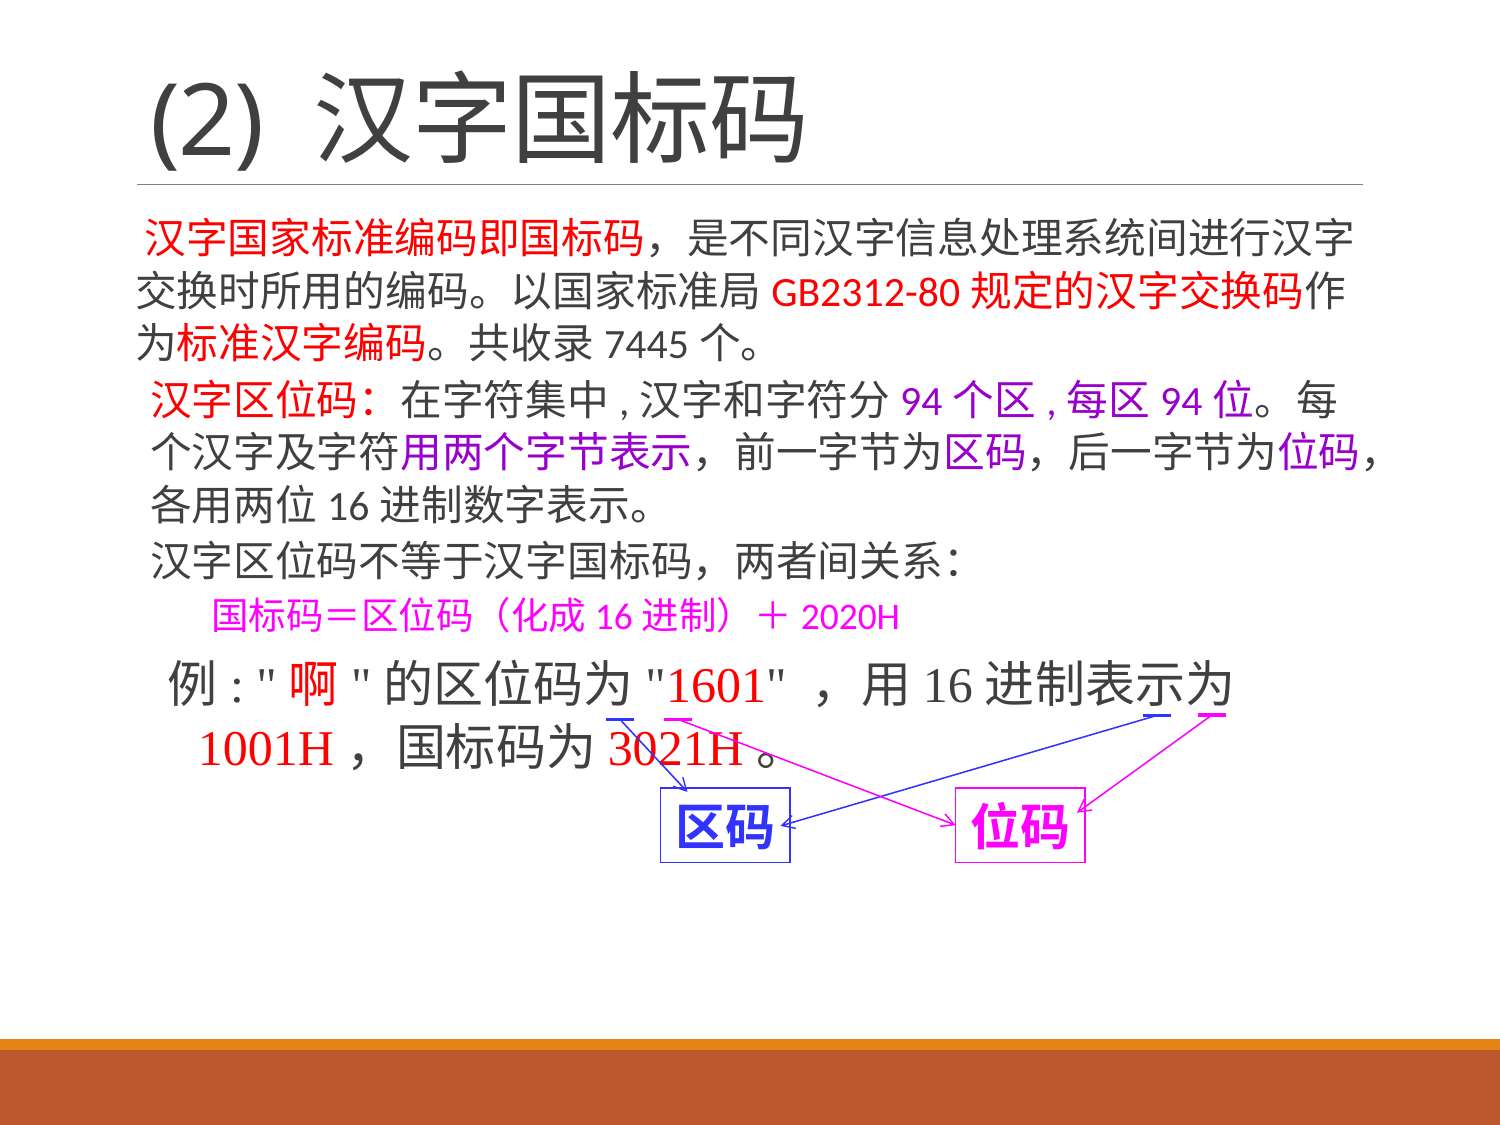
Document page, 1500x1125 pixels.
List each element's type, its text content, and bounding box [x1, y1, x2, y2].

list 汉字国家标准编码即国标码，是不同汉字信息处理系统间进行汉字交换时所用的编码。以国家标准局GB2312-80规定的汉字交换码作为标准汉字编码。共收录7445个。 汉字区位码：在字符集中,汉字和字符分94个区,每区94位。每个汉字及字符用两个字节表示，前一字节为区码，后一字节为位码，各用两位16进制数字表示。 汉字区位码不等于汉字国标码，两者间关系： 国标码＝区位码（化成16进制）＋2020H 例: "啊"的区位码为"1601" ，用16进制表示为1001H，国标码为3021H。 [135, 201, 1373, 963]
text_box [663, 714, 1227, 864]
text_box [53, 38, 879, 152]
title (2) 汉字国标码 [135, 47, 1373, 184]
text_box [605, 714, 662, 865]
